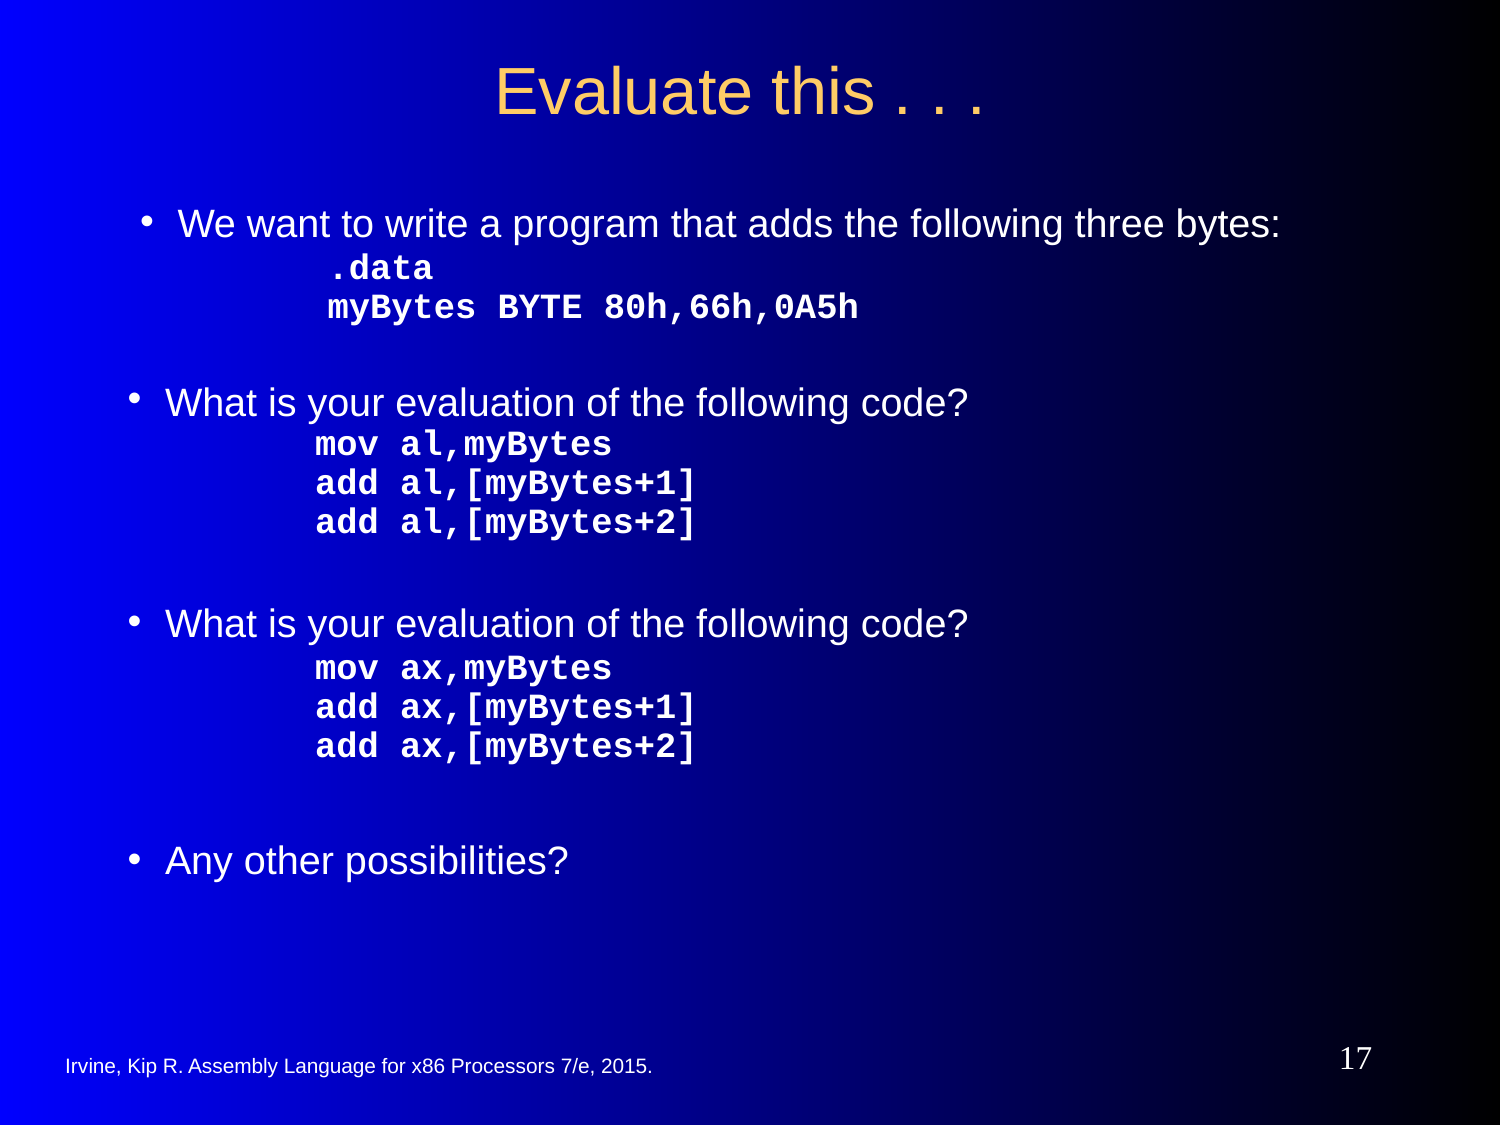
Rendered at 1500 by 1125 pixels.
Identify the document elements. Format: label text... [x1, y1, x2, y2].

text_box Any other possibilities? [112, 812, 1213, 905]
text_box We want to write a program that adds the following three bytes: .data myBytes BYTE 80h,66h,0A5h [124, 174, 1388, 346]
footer Irvine, Kip R. Assembly Language for x86 Processors 7/e, 2015. [50, 1040, 838, 1091]
slide_number ‹#› [1224, 1025, 1388, 1088]
title Evaluate this . . . [112, 37, 1388, 138]
text_box What is your evaluation of the following code? mov ax,myBytes add ax,[myBytes+1] add ax,[myBytes+2] [112, 574, 1338, 785]
text_box What is your evaluation of the following code? mov al,myBytes add al,[myBytes+1] add al,[myBytes+2] [112, 374, 1363, 561]
